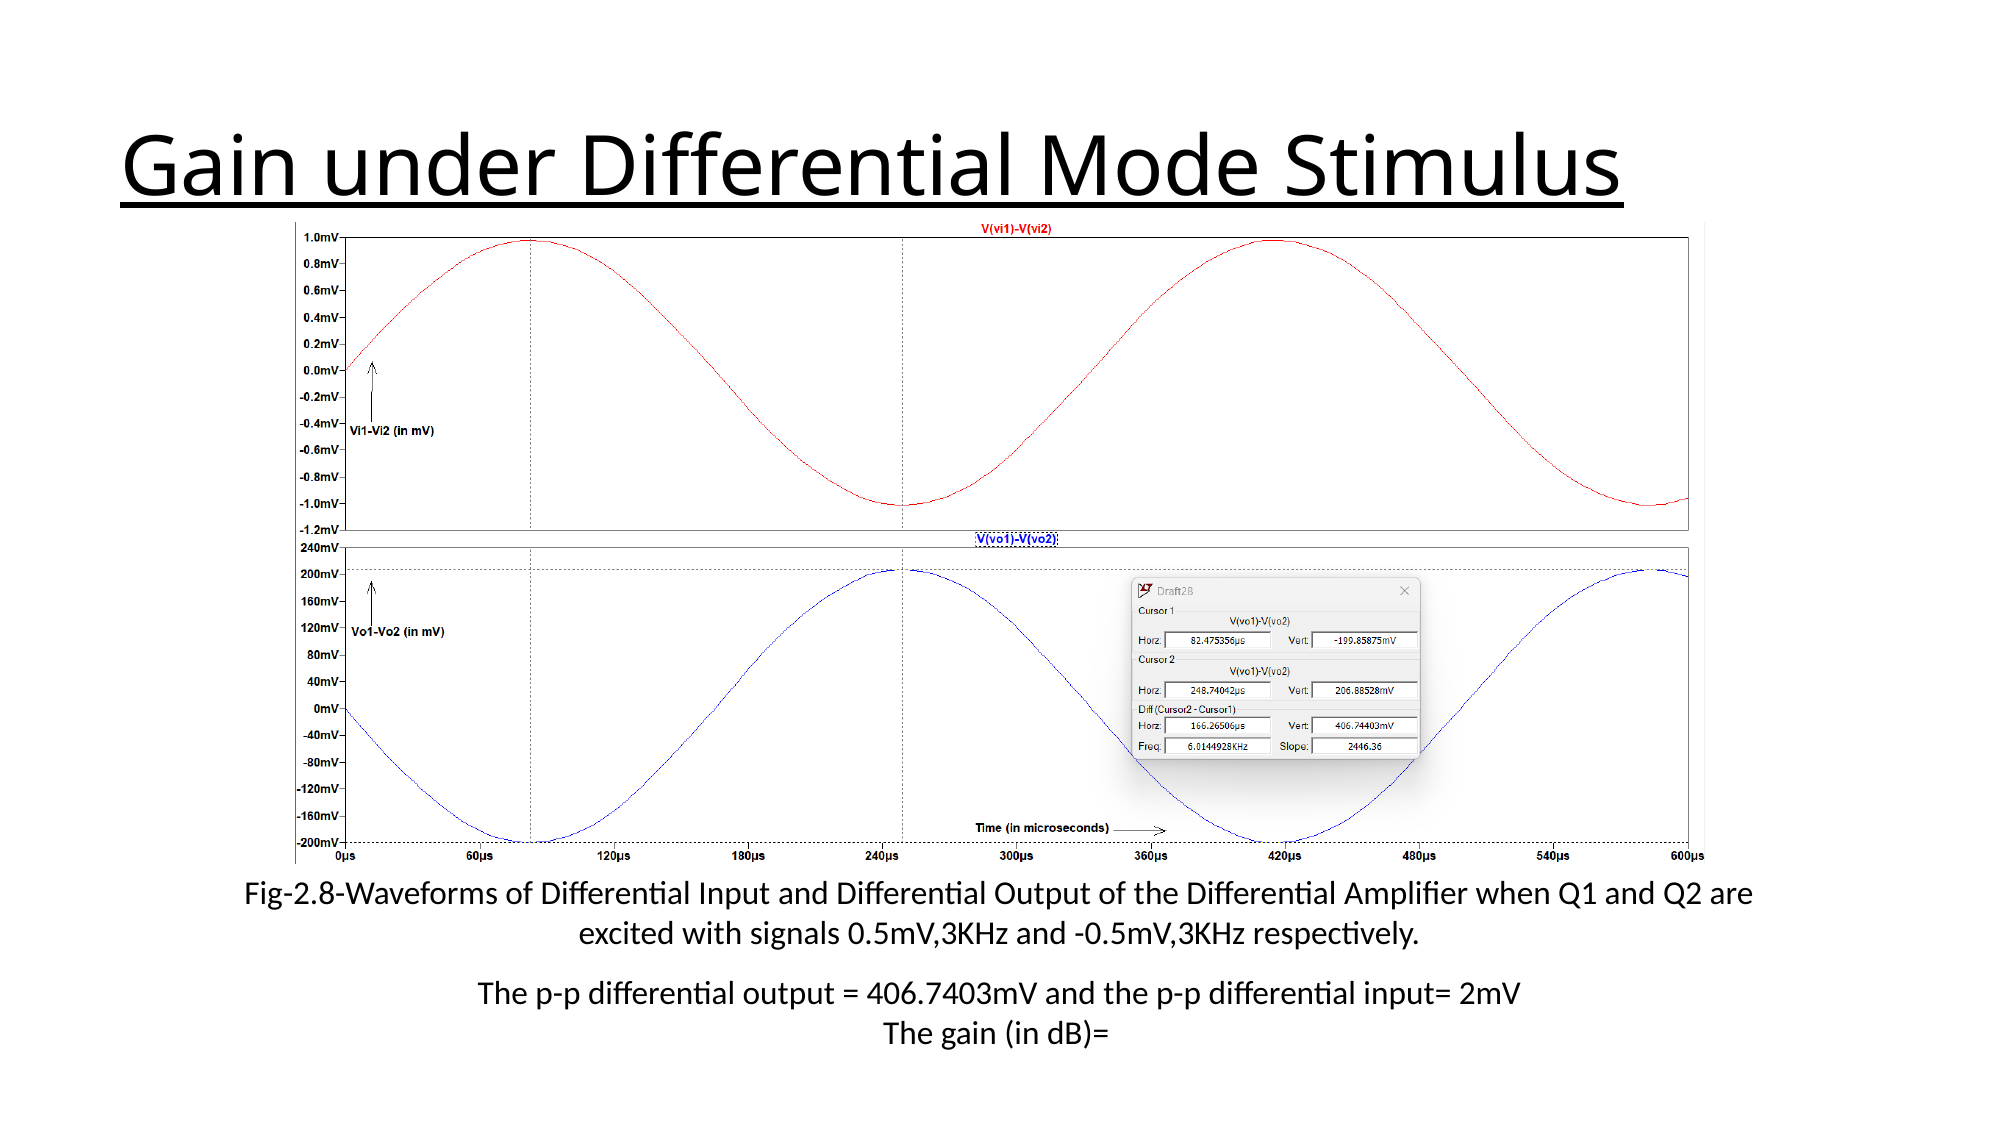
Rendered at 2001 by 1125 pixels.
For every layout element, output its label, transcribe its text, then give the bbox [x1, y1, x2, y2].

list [295, 222, 1705, 864]
title Gain under Differential Mode Stimulus [105, 59, 1872, 278]
